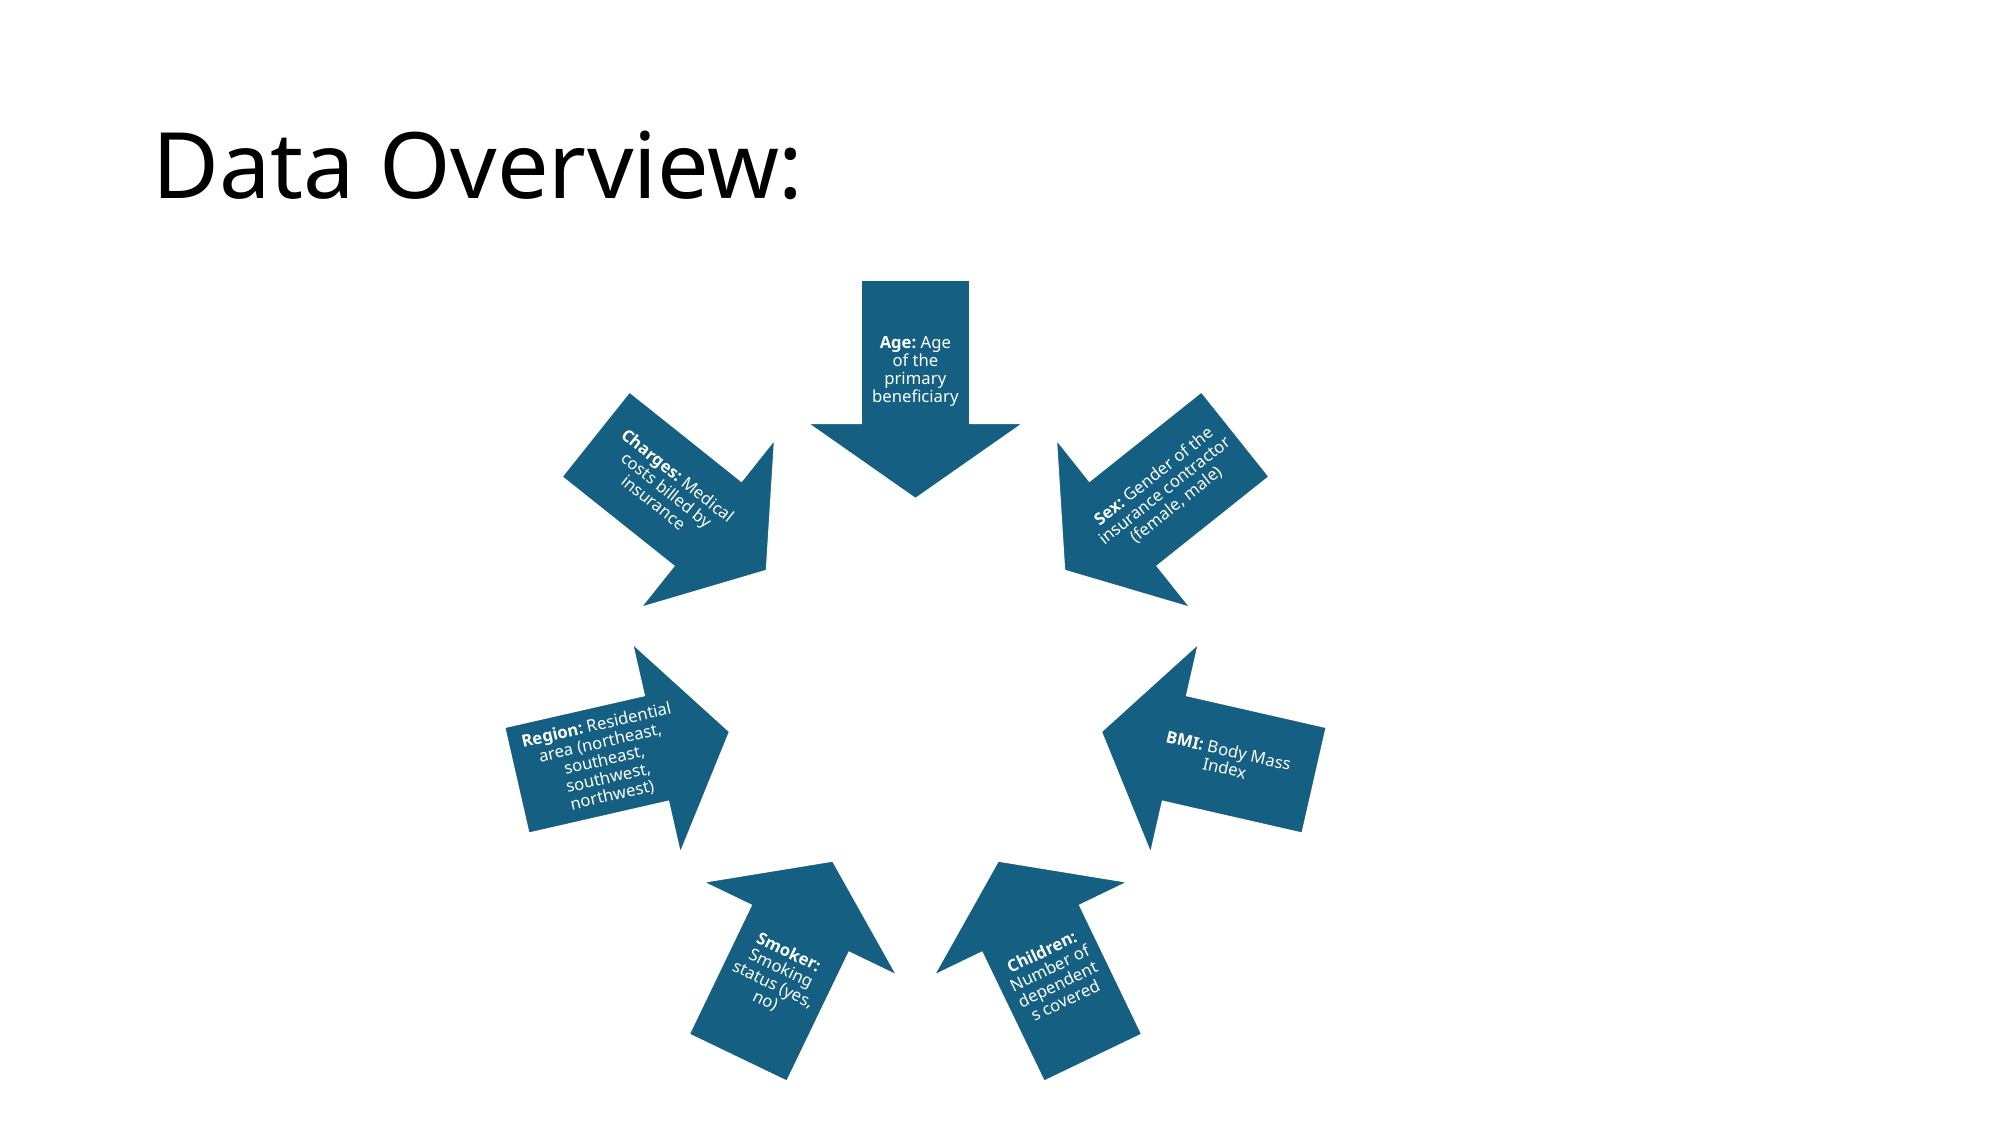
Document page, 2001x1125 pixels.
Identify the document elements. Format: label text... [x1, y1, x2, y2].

title Data Overview: [137, 59, 1863, 278]
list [136, 278, 1694, 1071]
